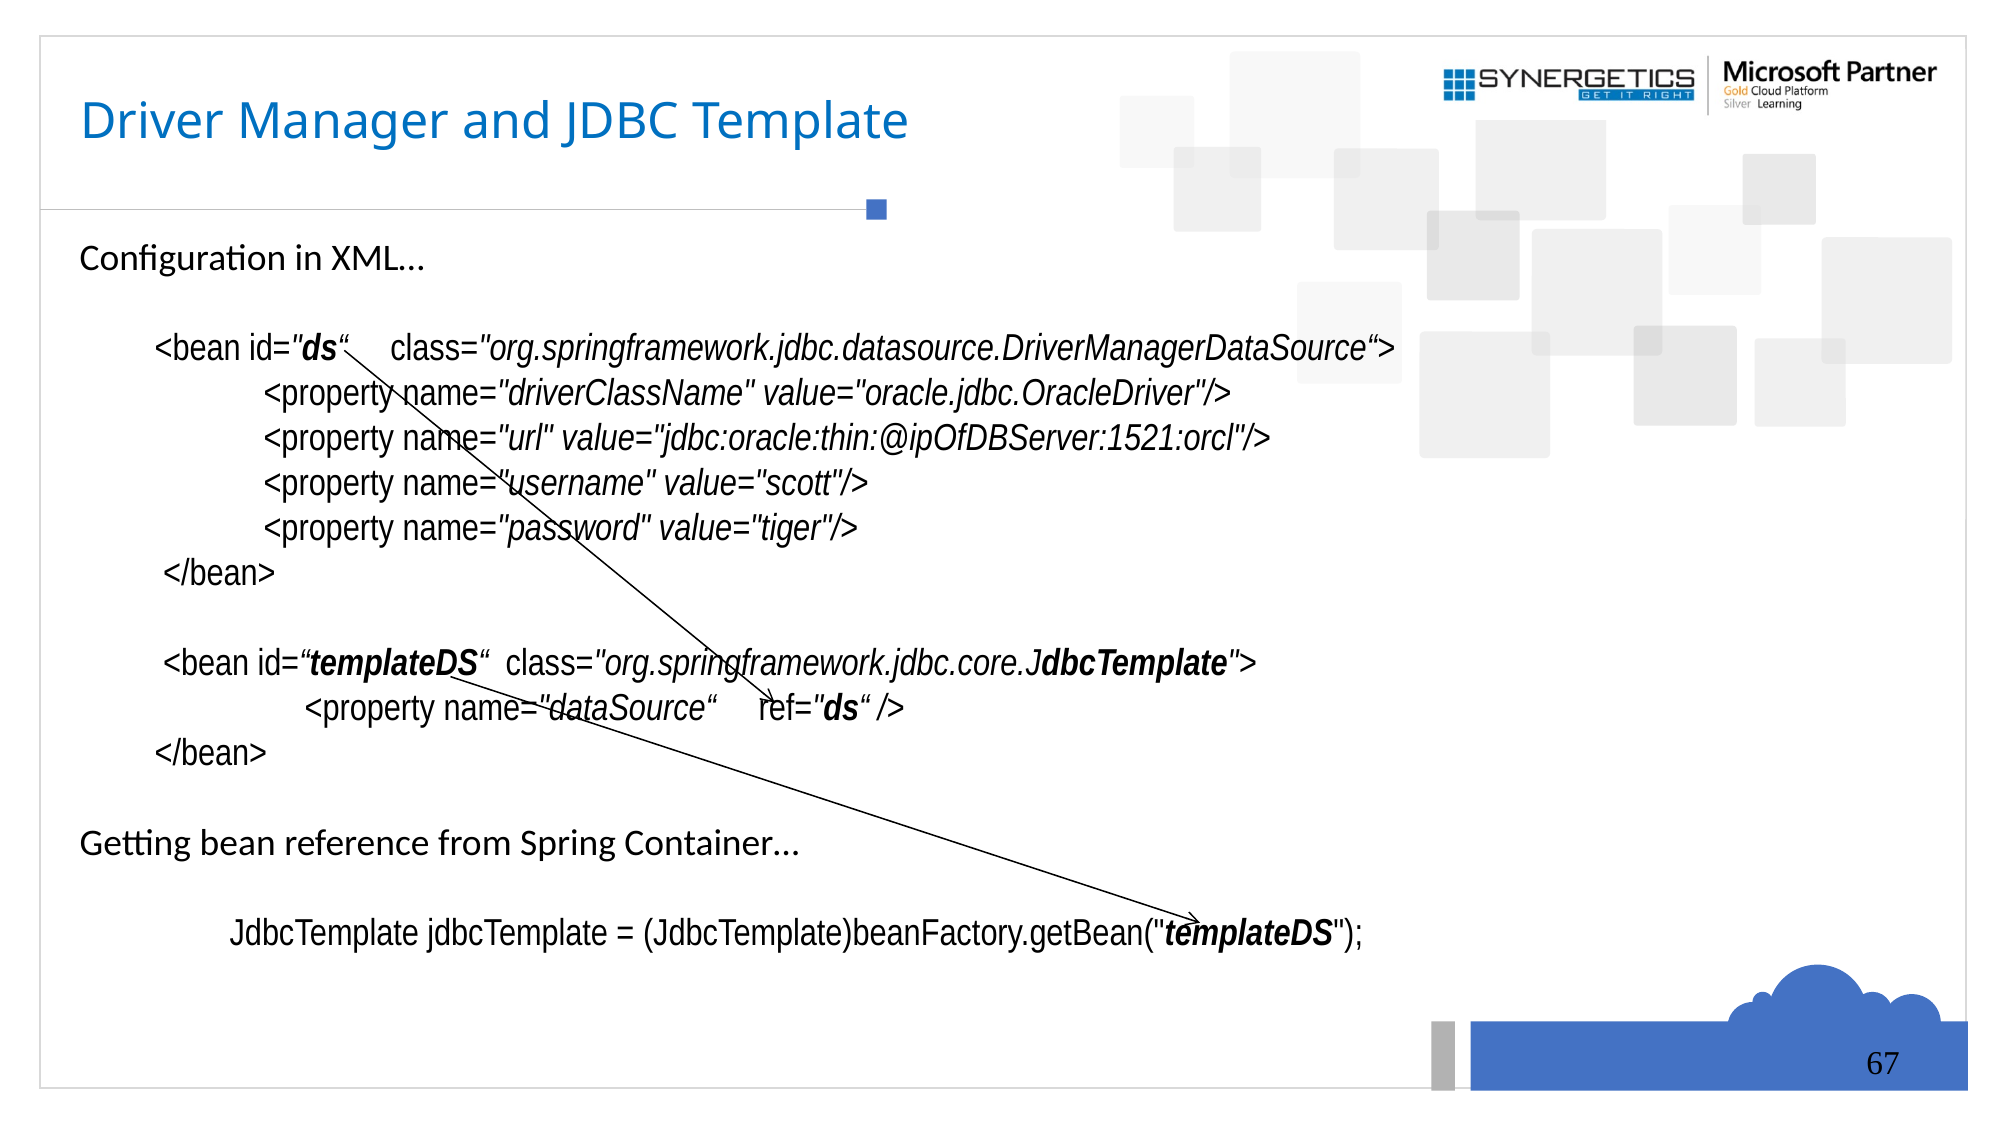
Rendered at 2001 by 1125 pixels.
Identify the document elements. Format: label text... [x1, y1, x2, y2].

text_box Configuration in XML… <bean id="ds“ class="org.springframework.jdbc.datasource.DriverManagerDataSource“> <property name="driverClassName" value="oracle.jdbc.OracleDriver"/> <property name="url" value="jdbc:oracle:thin:@ipOfDBServer:1521:orcl"/> <property name="username" value="scott"/> <property name="password" value="tiger"/> </bean> <bean id=“templateDS“ class="org.springframework.jdbc.core.JdbcTemplate"> <property name="dataSource“ ref="ds“ /> </bean> Getting bean reference from Spring Container… JdbcTemplate jdbcTemplate = (JdbcTemplate)beanFactory.getBean("templateDS"); [64, 225, 1690, 982]
picture [1431, 48, 1955, 120]
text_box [450, 676, 1200, 923]
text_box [344, 350, 775, 703]
title Driver Manager and JDBC Template [64, 59, 1932, 186]
